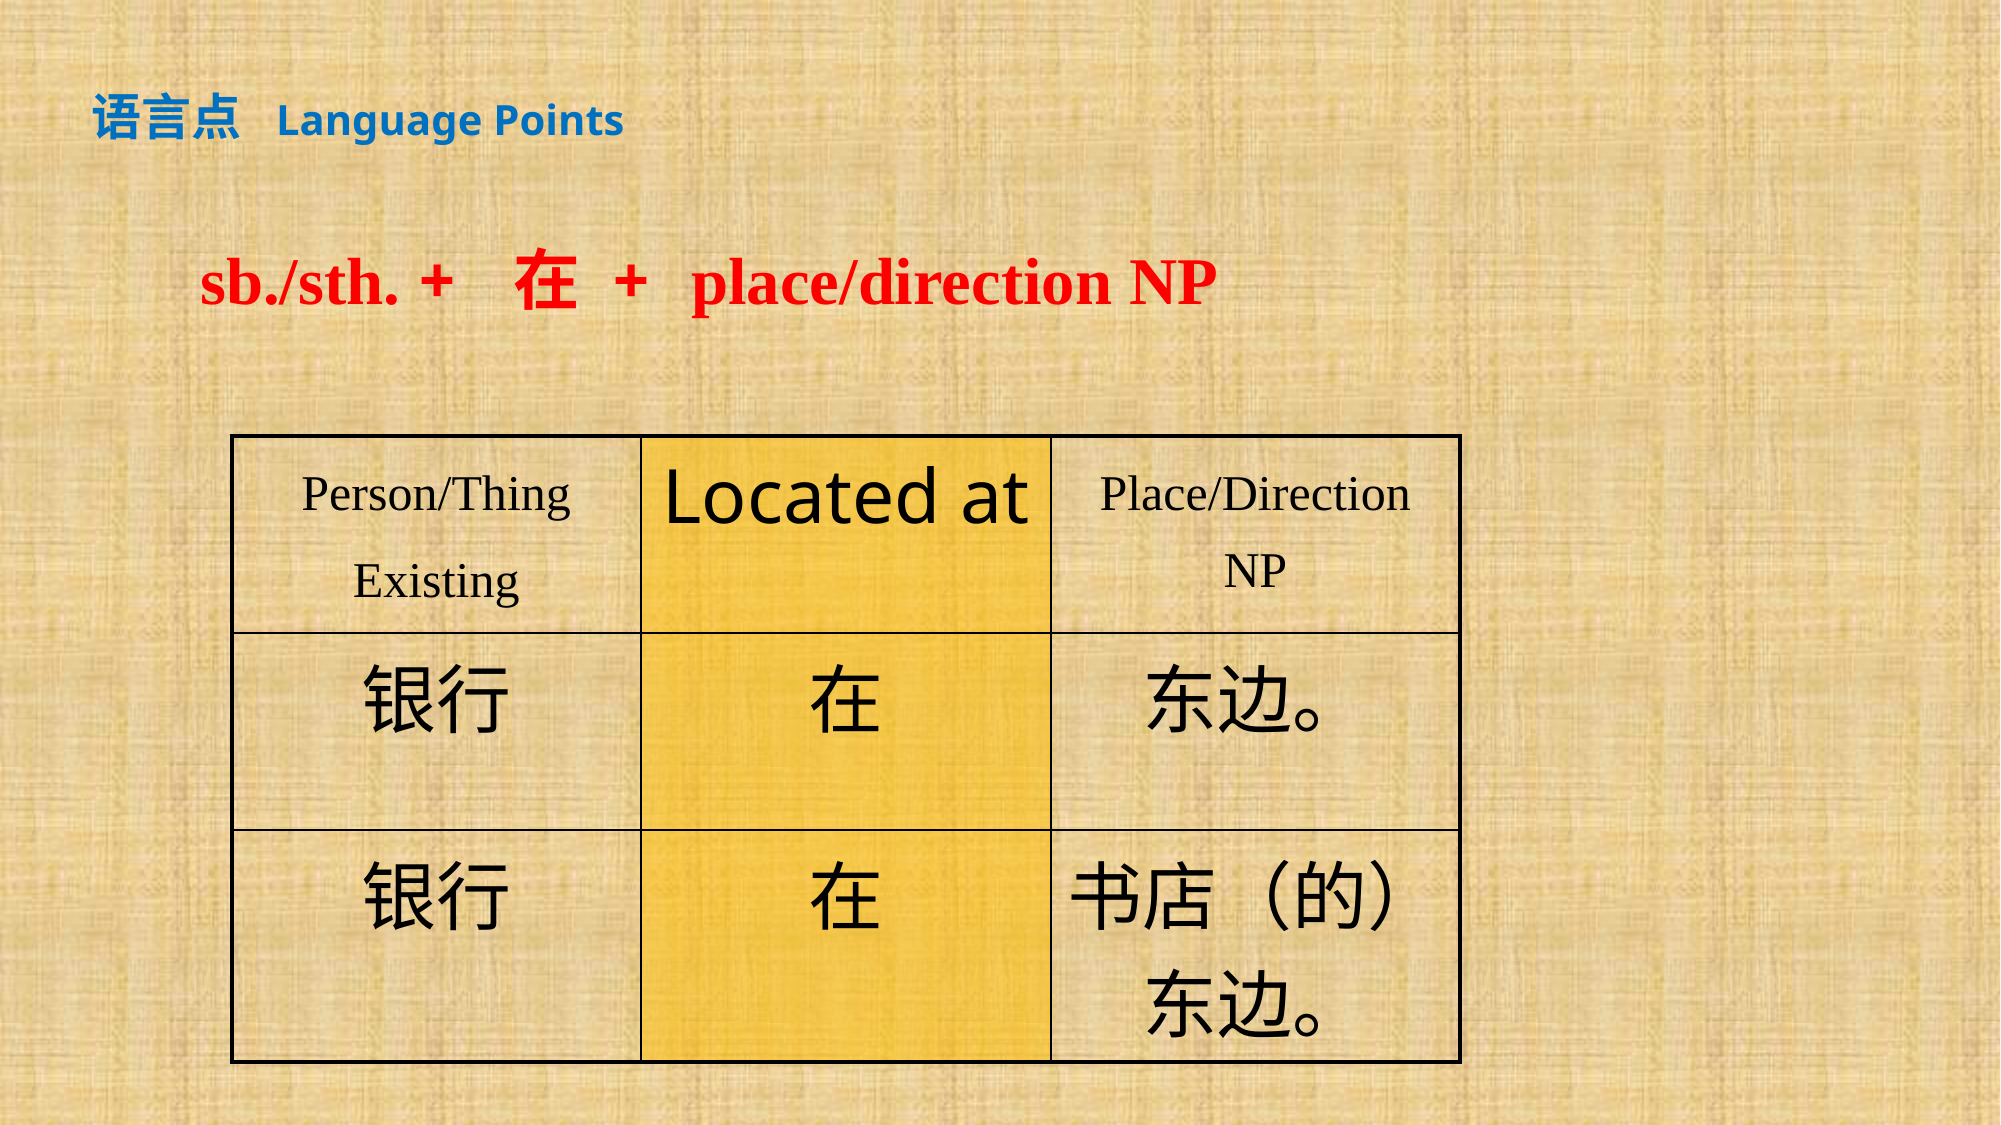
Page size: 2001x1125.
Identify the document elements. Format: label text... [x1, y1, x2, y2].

table_cell 在 [642, 634, 1050, 829]
table_cell 在 [642, 831, 1050, 1060]
table_cell 银行 [234, 634, 640, 829]
table_header Place/Direction NP [1052, 438, 1458, 632]
table_cell 银行 [234, 831, 640, 1060]
picture [0, 0, 2001, 1125]
text_box sb./sth. + 在 + place/direction NP [185, 230, 1234, 326]
table_header Located at [642, 438, 1050, 632]
text_box 语言点 Language Points [76, 78, 916, 153]
table_cell 东边。 [1052, 634, 1458, 829]
table_cell 书店（的）东边。 [1052, 831, 1458, 1060]
table_header Person/Thing Existing [234, 438, 640, 632]
